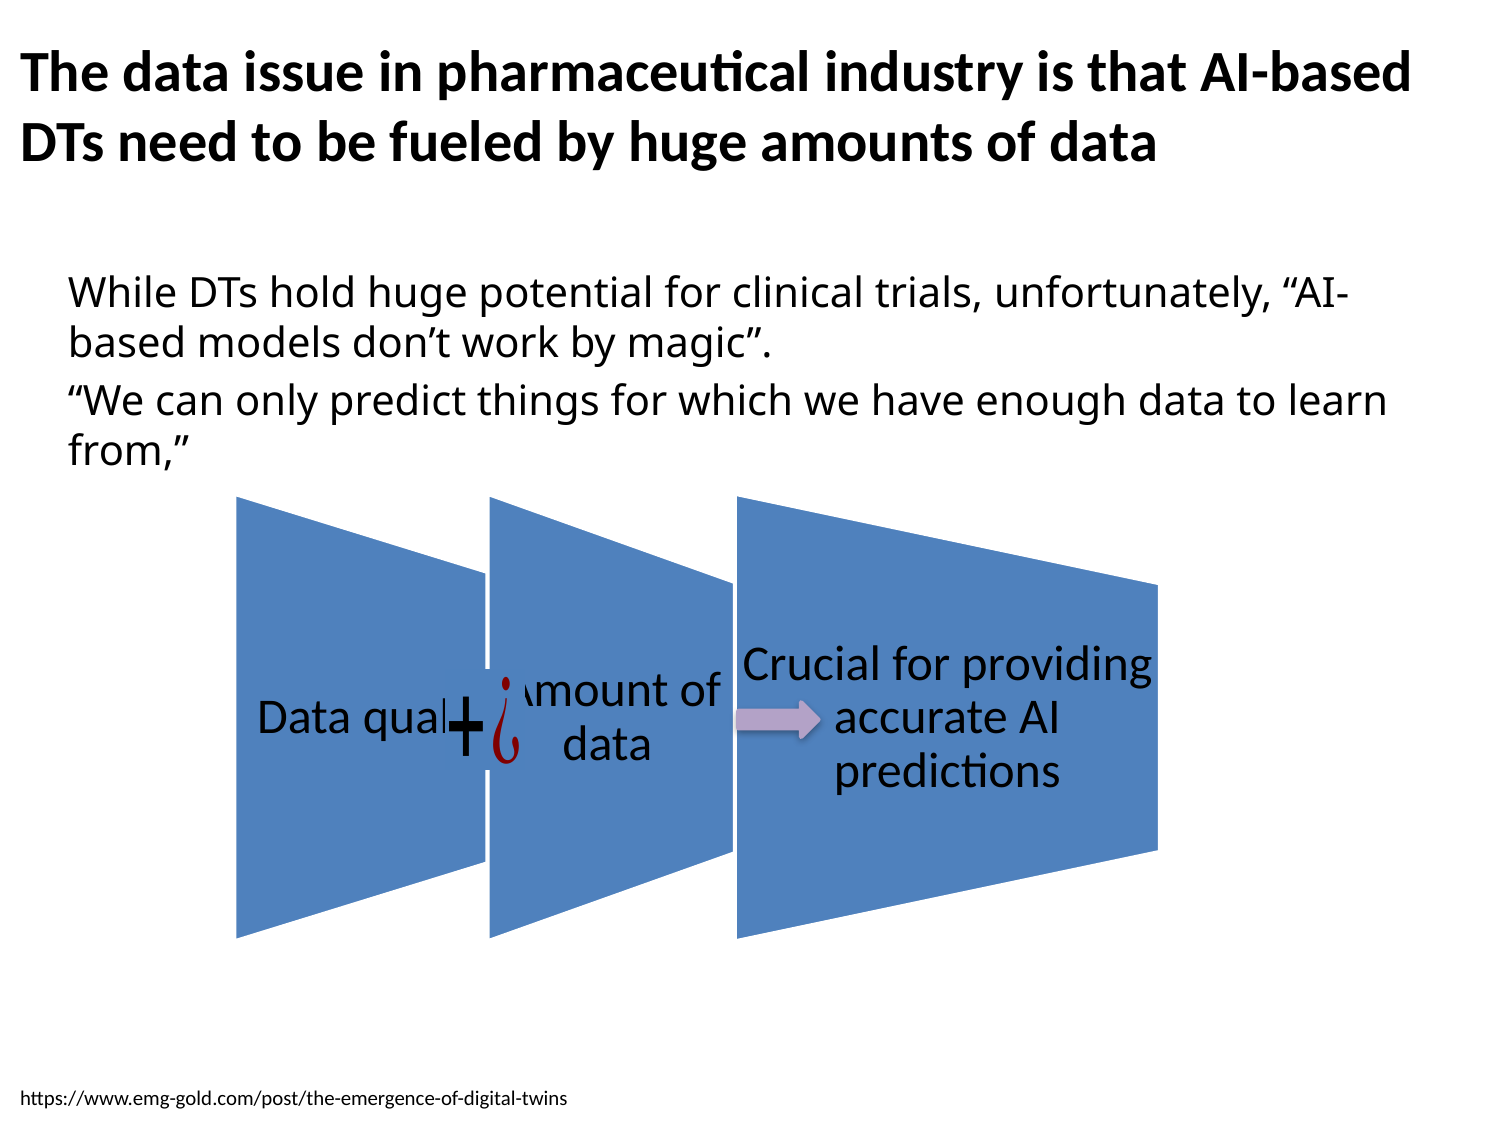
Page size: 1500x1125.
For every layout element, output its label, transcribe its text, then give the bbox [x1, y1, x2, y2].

text_box The data issue in pharmaceutical industry is that AI-based DTs need to be fueled by huge amounts of data [5, 25, 1494, 181]
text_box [233, 493, 1265, 942]
text_box https://www.emg-gold.com/post/the-emergence-of-digital-twins [5, 1077, 763, 1117]
text_box While DTs hold huge potential for clinical trials, unfortunately, “AI-based models don’t work by magic”. “We can only predict things for which we have enough data to learn from,” [52, 258, 1473, 482]
